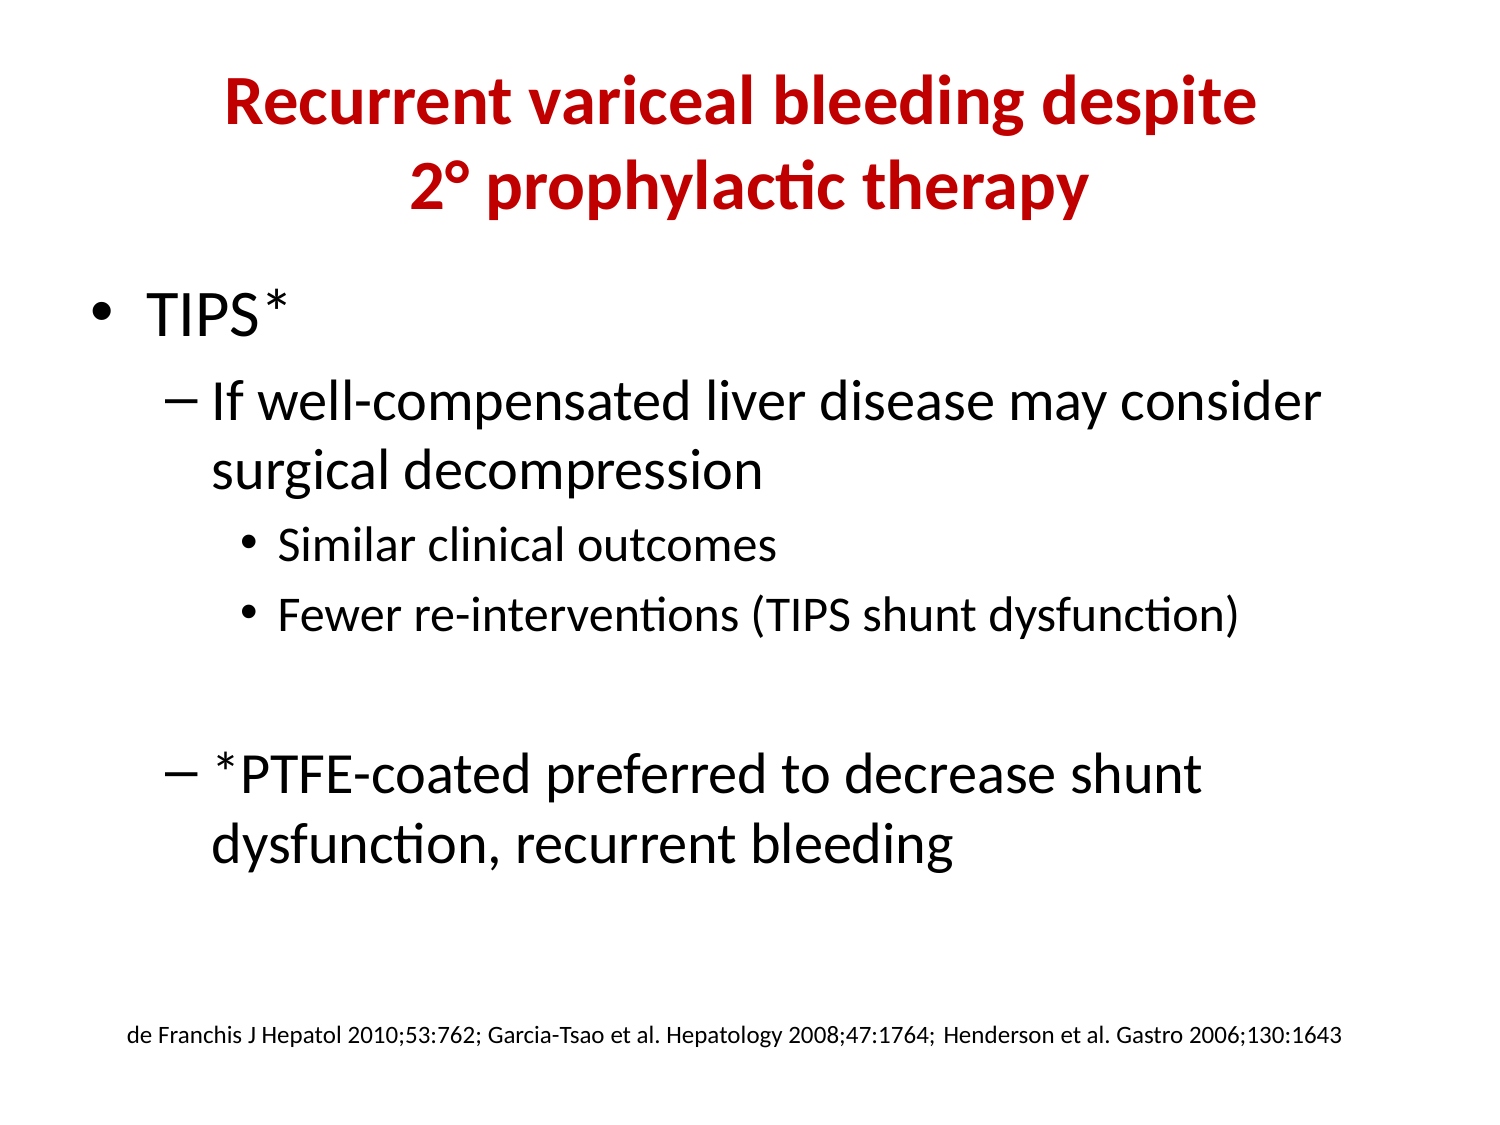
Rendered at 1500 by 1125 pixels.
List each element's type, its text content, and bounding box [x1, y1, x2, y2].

title Recurrent variceal bleeding despite 2° prophylactic therapy [75, 45, 1425, 233]
text_box de Franchis J Hepatol 2010;53:762; Garcia-Tsao et al. Hepatology 2008;47:1764; Henderson et al. Gastro 2006;130:1643 [112, 1011, 1388, 1057]
list TIPS* If well-compensated liver disease may consider surgical decompression Similar clinical outcomes Fewer re-interventions (TIPS shunt dysfunction) *PTFE-coated preferred to decrease shunt dysfunction, recurrent bleeding [75, 262, 1425, 1005]
